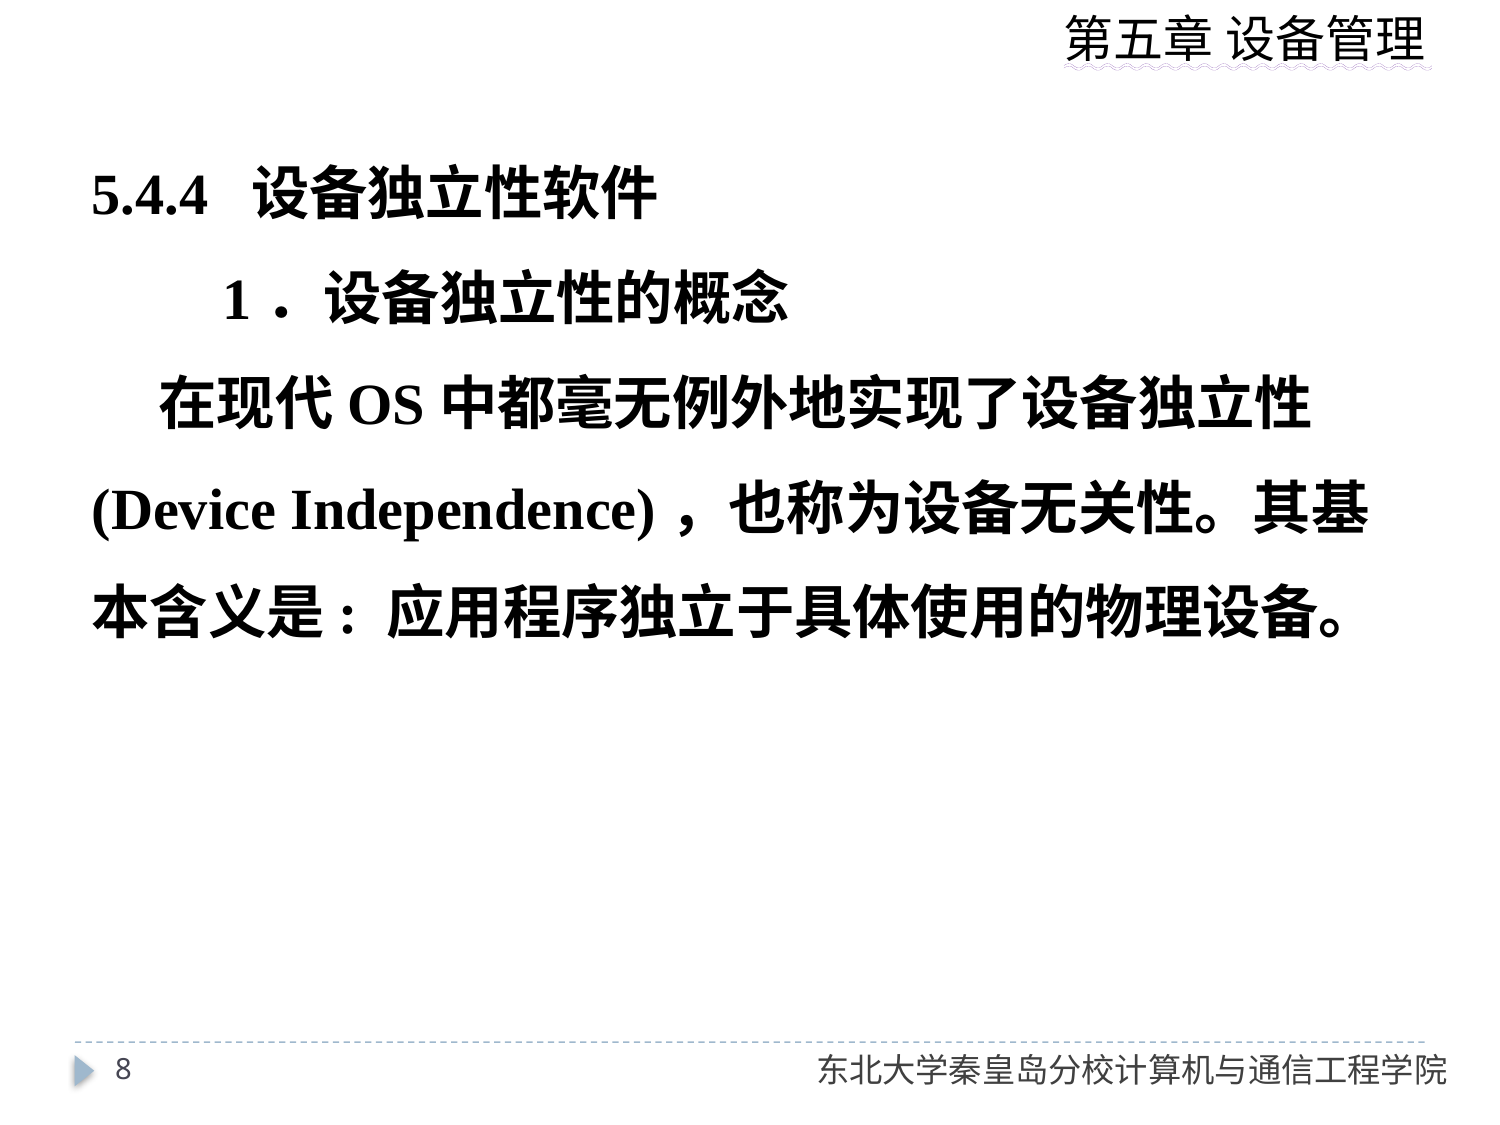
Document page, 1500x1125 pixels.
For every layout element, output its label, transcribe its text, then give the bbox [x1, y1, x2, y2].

list 5.4.4 设备独立性软件 1．设备独立性的概念 在现代OS中都毫无例外地实现了设备独立性(Device Independence)，也称为设备无关性。其基本含义是: 应用程序独立于具体使用的物理设备。 [76, 113, 1424, 1000]
slide_number 8 [100, 1042, 426, 1103]
